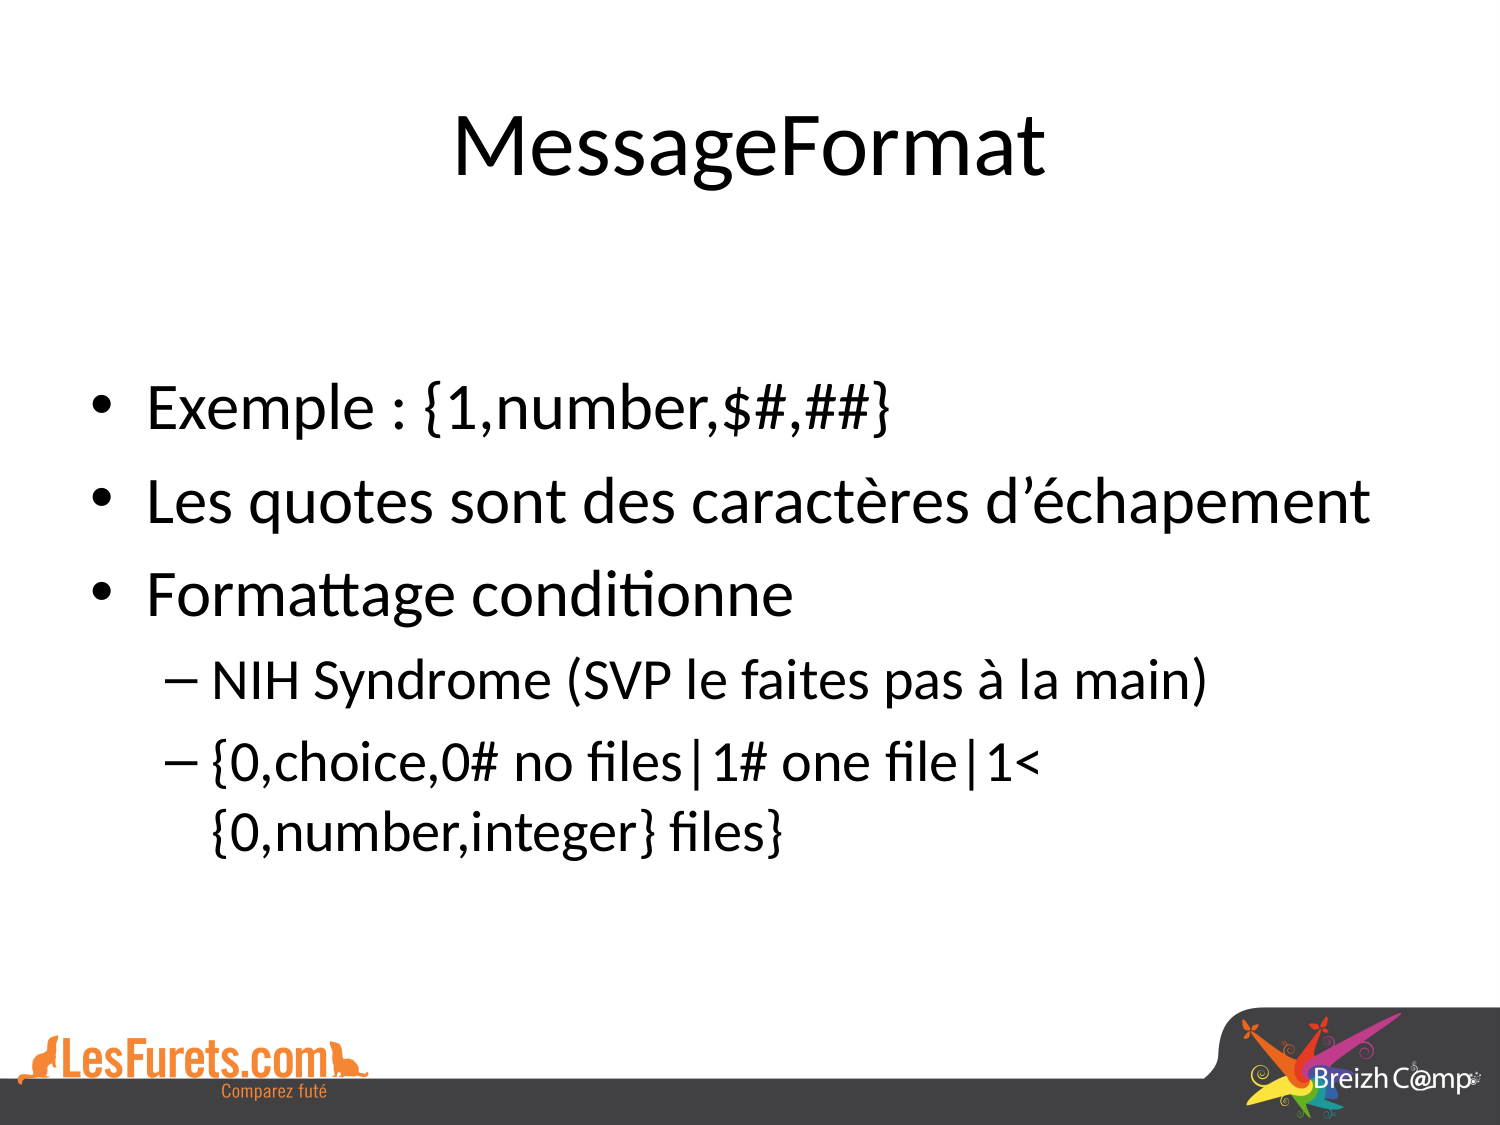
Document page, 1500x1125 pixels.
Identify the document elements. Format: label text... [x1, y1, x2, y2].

picture [0, 0, 1500, 1125]
list Exemple : {1,number,$#,##} Les quotes sont des caractères d’échapement Formattage conditionne NIH Syndrome (SVP le faites pas à la main) {0,choice,0# no files|1# one file|1< {0,number,integer} files} [75, 262, 1425, 1005]
title MessageFormat [75, 45, 1425, 233]
